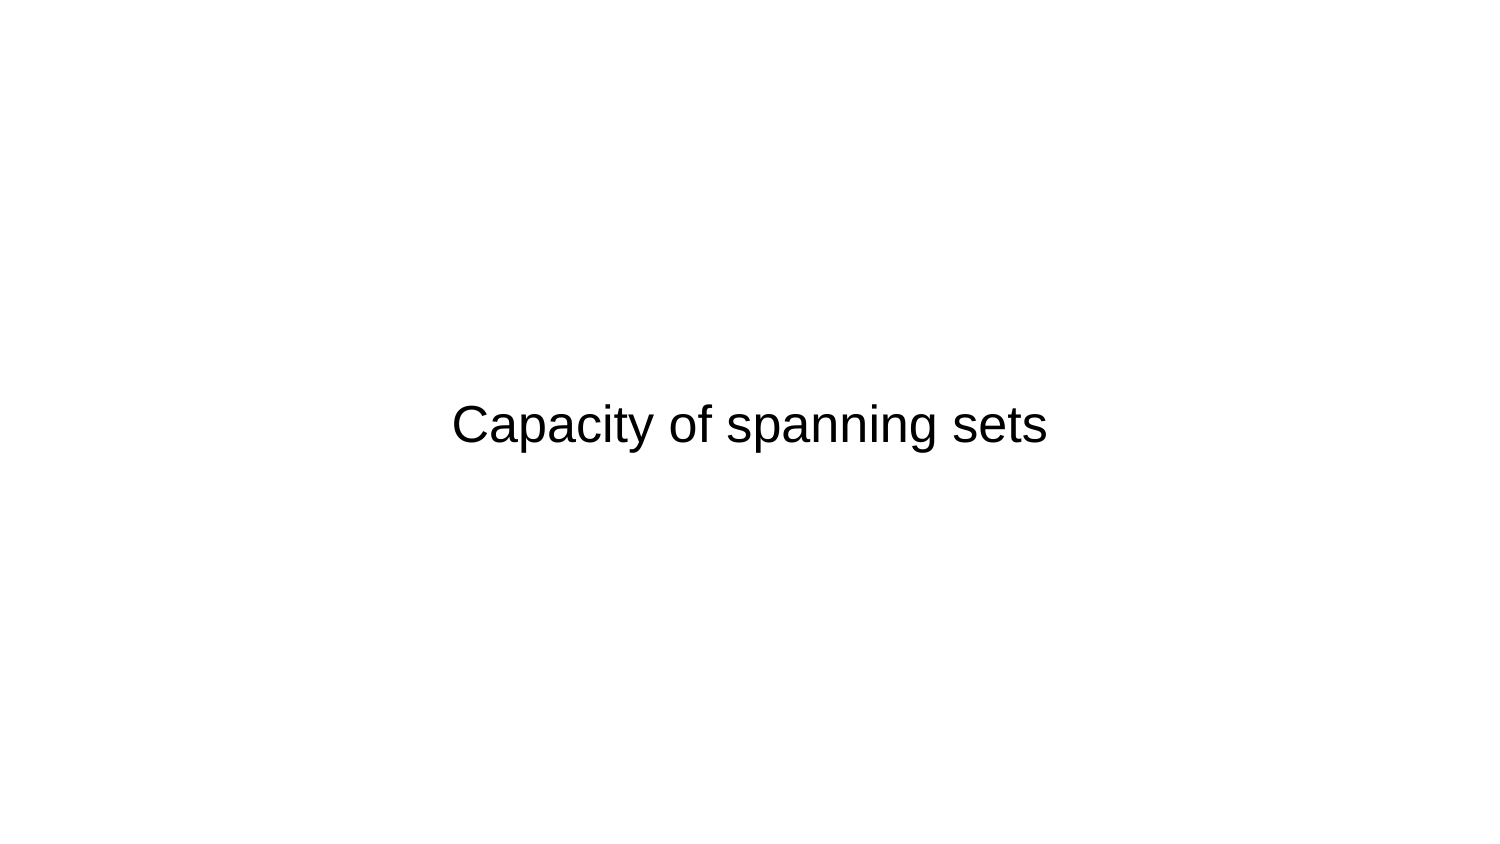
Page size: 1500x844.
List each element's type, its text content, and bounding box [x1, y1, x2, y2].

title Capacity of spanning sets [50, 352, 1450, 492]
